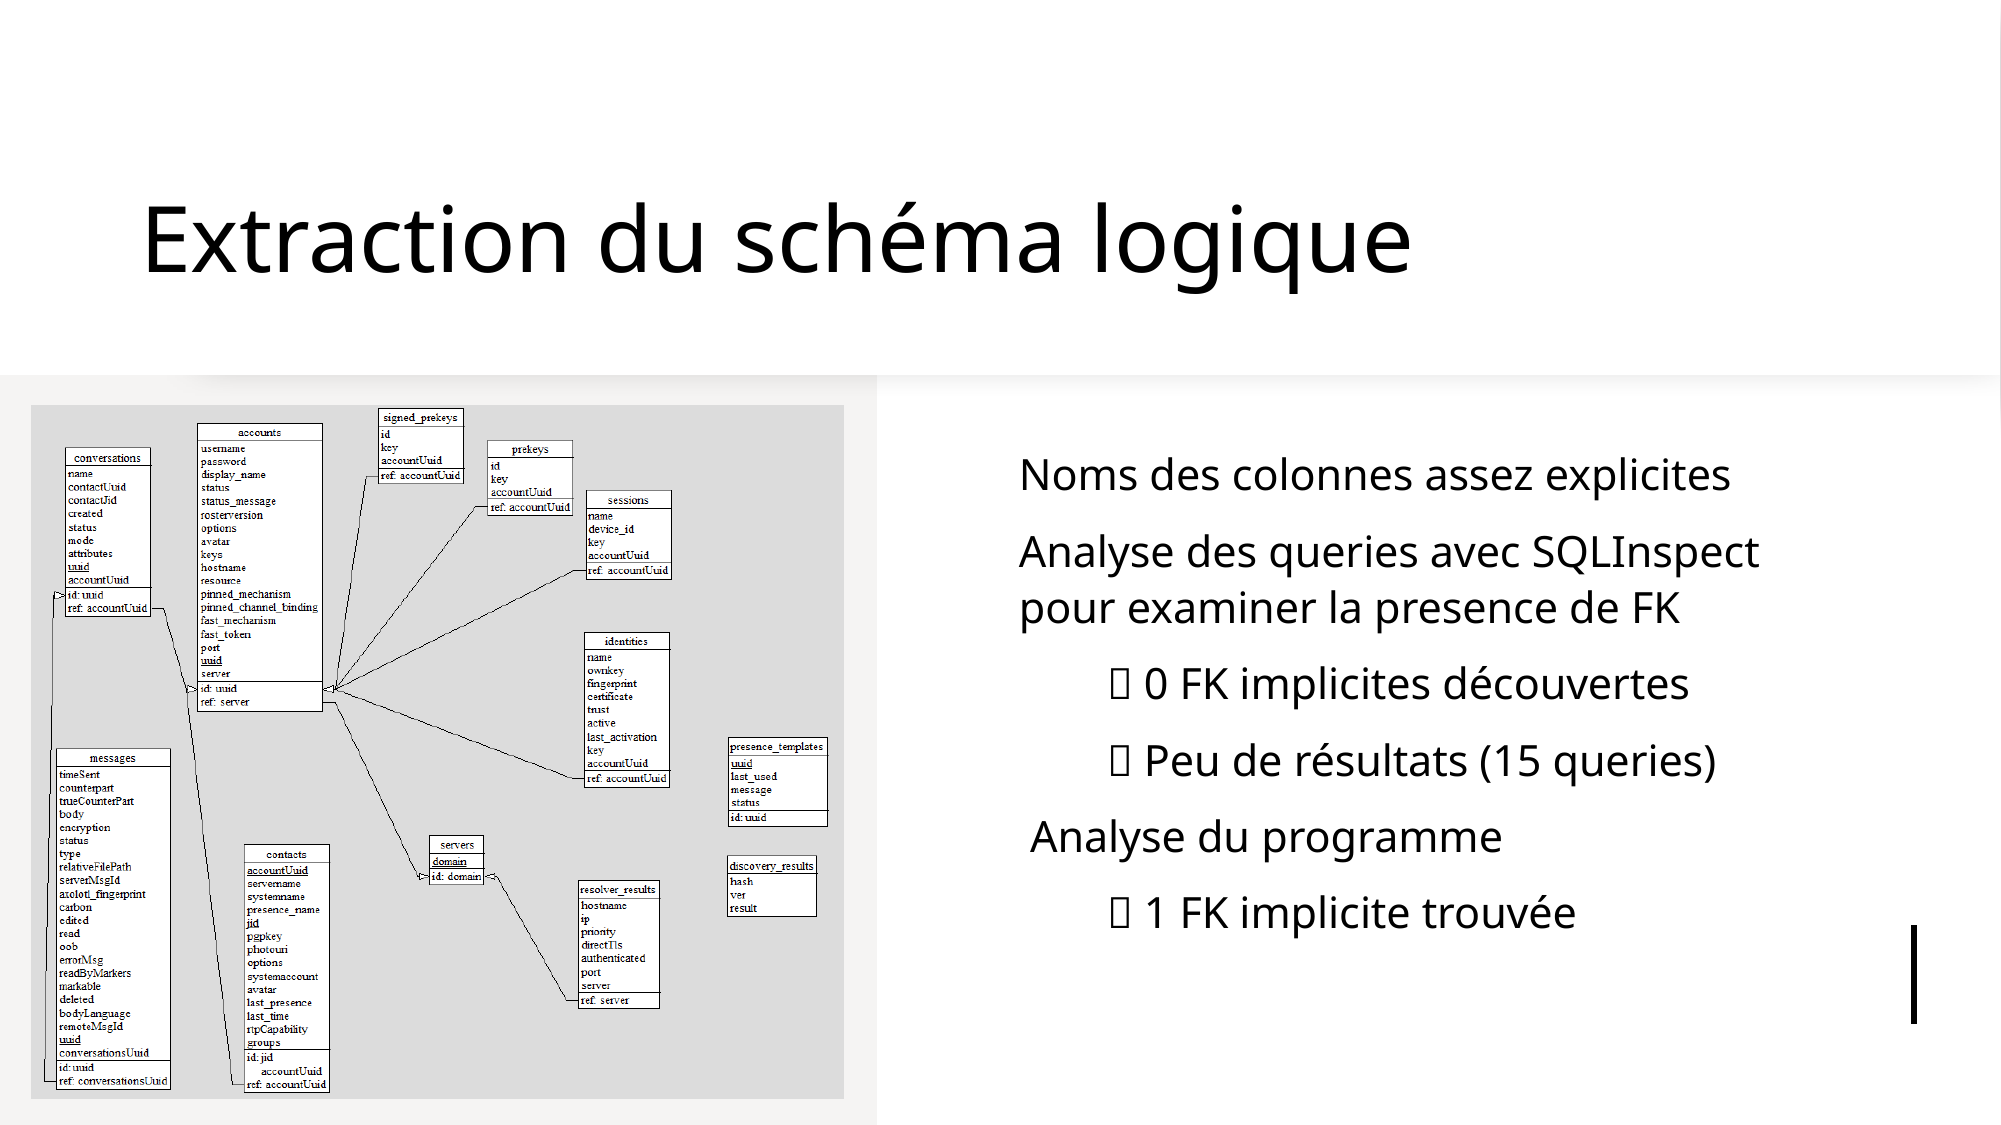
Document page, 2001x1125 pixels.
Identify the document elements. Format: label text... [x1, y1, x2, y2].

text_box [0, 0, 2000, 376]
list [31, 405, 844, 1099]
list Noms des colonnes assez explicites Analyse des queries avec SQLInspect pour examiner la presence de FK  0 FK implicites découvertes  Peu de résultats (15 queries) Analyse du programme  1 FK implicite trouvée [951, 432, 1790, 1024]
text_box [0, 376, 878, 1125]
title Extraction du schéma logique [124, 140, 1751, 332]
text_box [878, 380, 2000, 1125]
